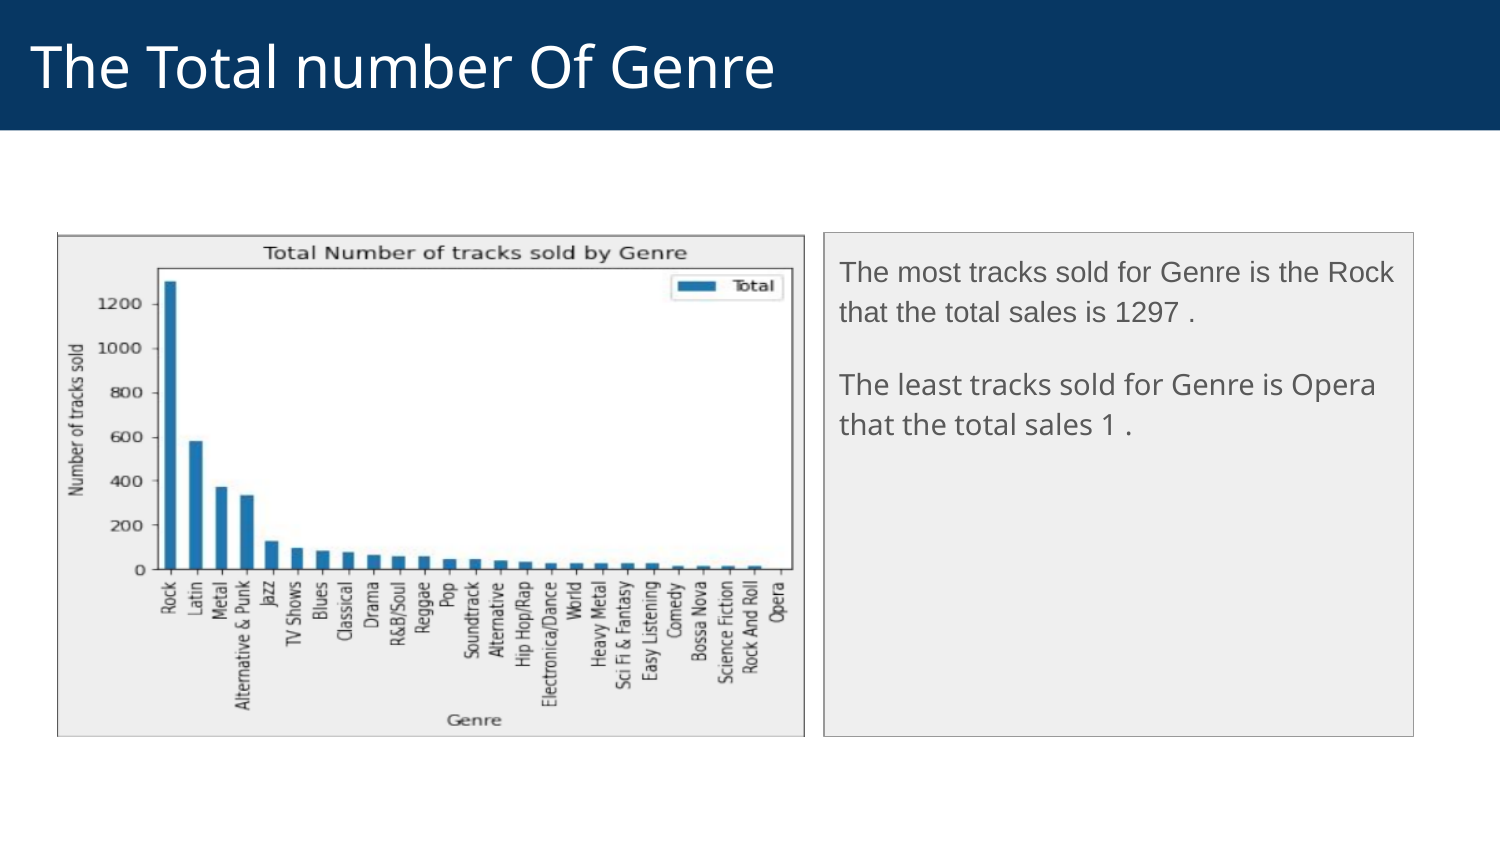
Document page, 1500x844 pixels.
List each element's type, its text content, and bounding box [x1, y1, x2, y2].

picture [57, 232, 805, 737]
title The Total number Of Genre [0, 0, 1500, 131]
list The most tracks sold for Genre is the Rock that the total sales is 1297 . The least tracks sold for Genre is Opera that the total sales 1 . [824, 232, 1414, 737]
